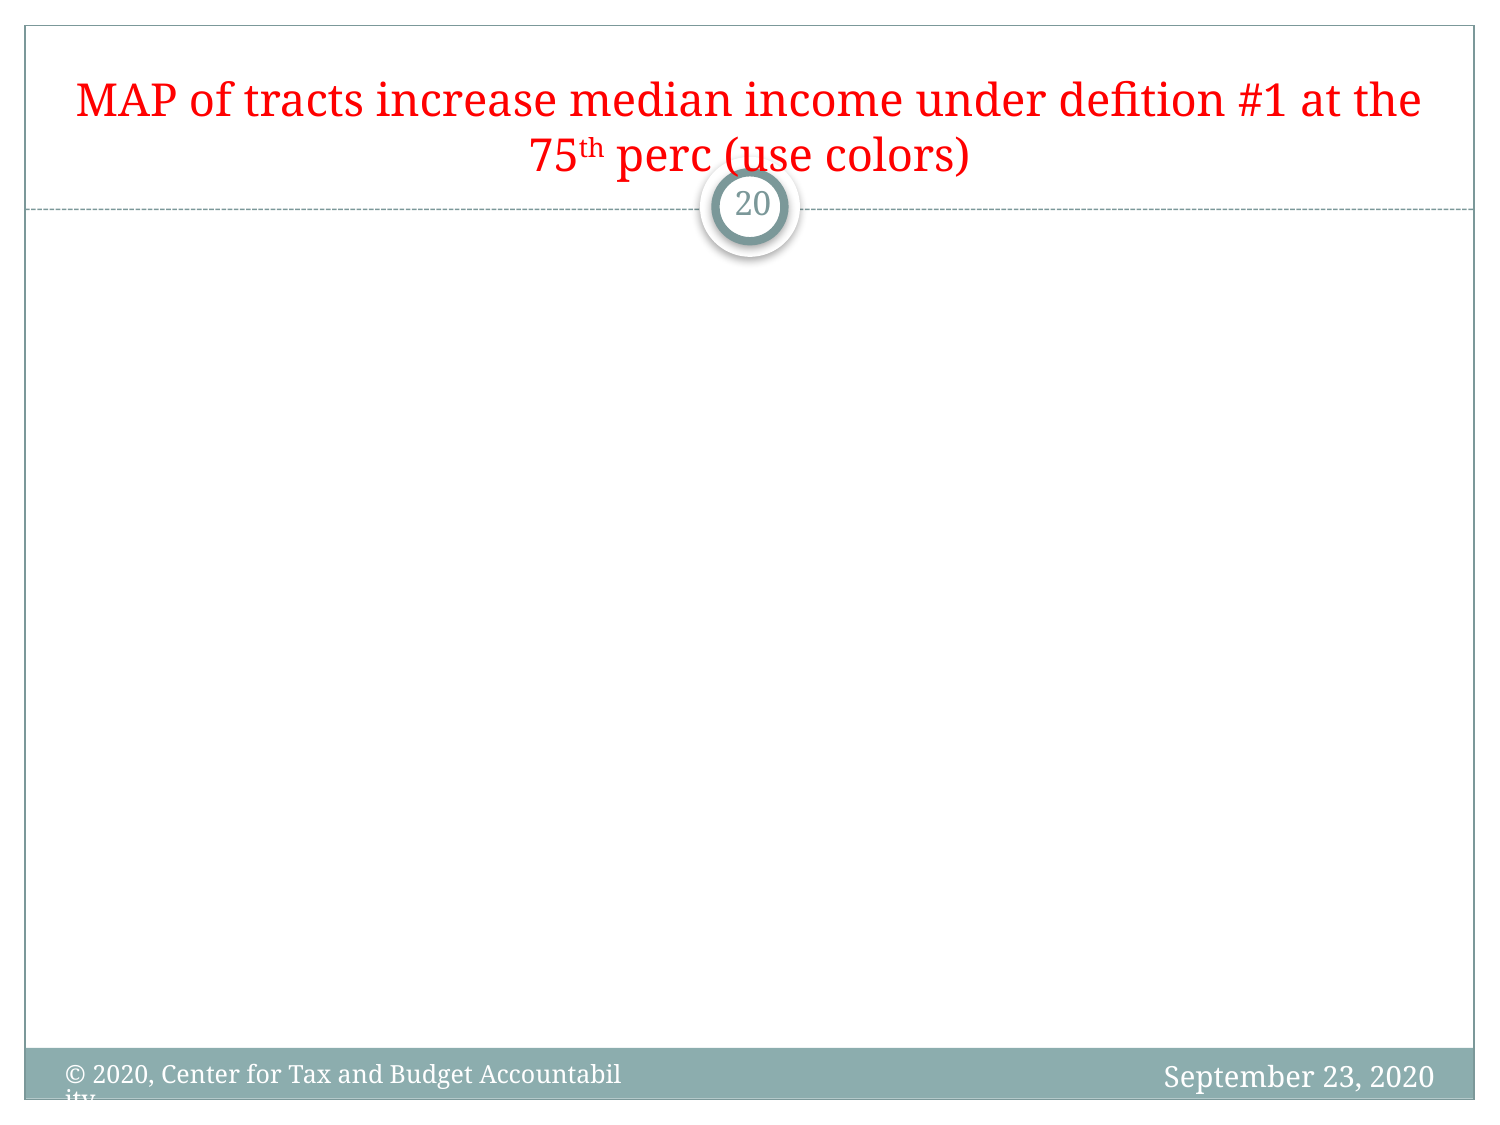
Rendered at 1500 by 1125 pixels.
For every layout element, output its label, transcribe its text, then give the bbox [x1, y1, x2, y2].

title MAP of tracts increase median income under defition #1 at the 75th perc (use colors) [49, 63, 1450, 188]
slide_number 20 [715, 168, 791, 241]
footer © 2020, Center for Tax and Budget Accountability [50, 1051, 638, 1112]
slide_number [950, 1050, 1450, 1111]
